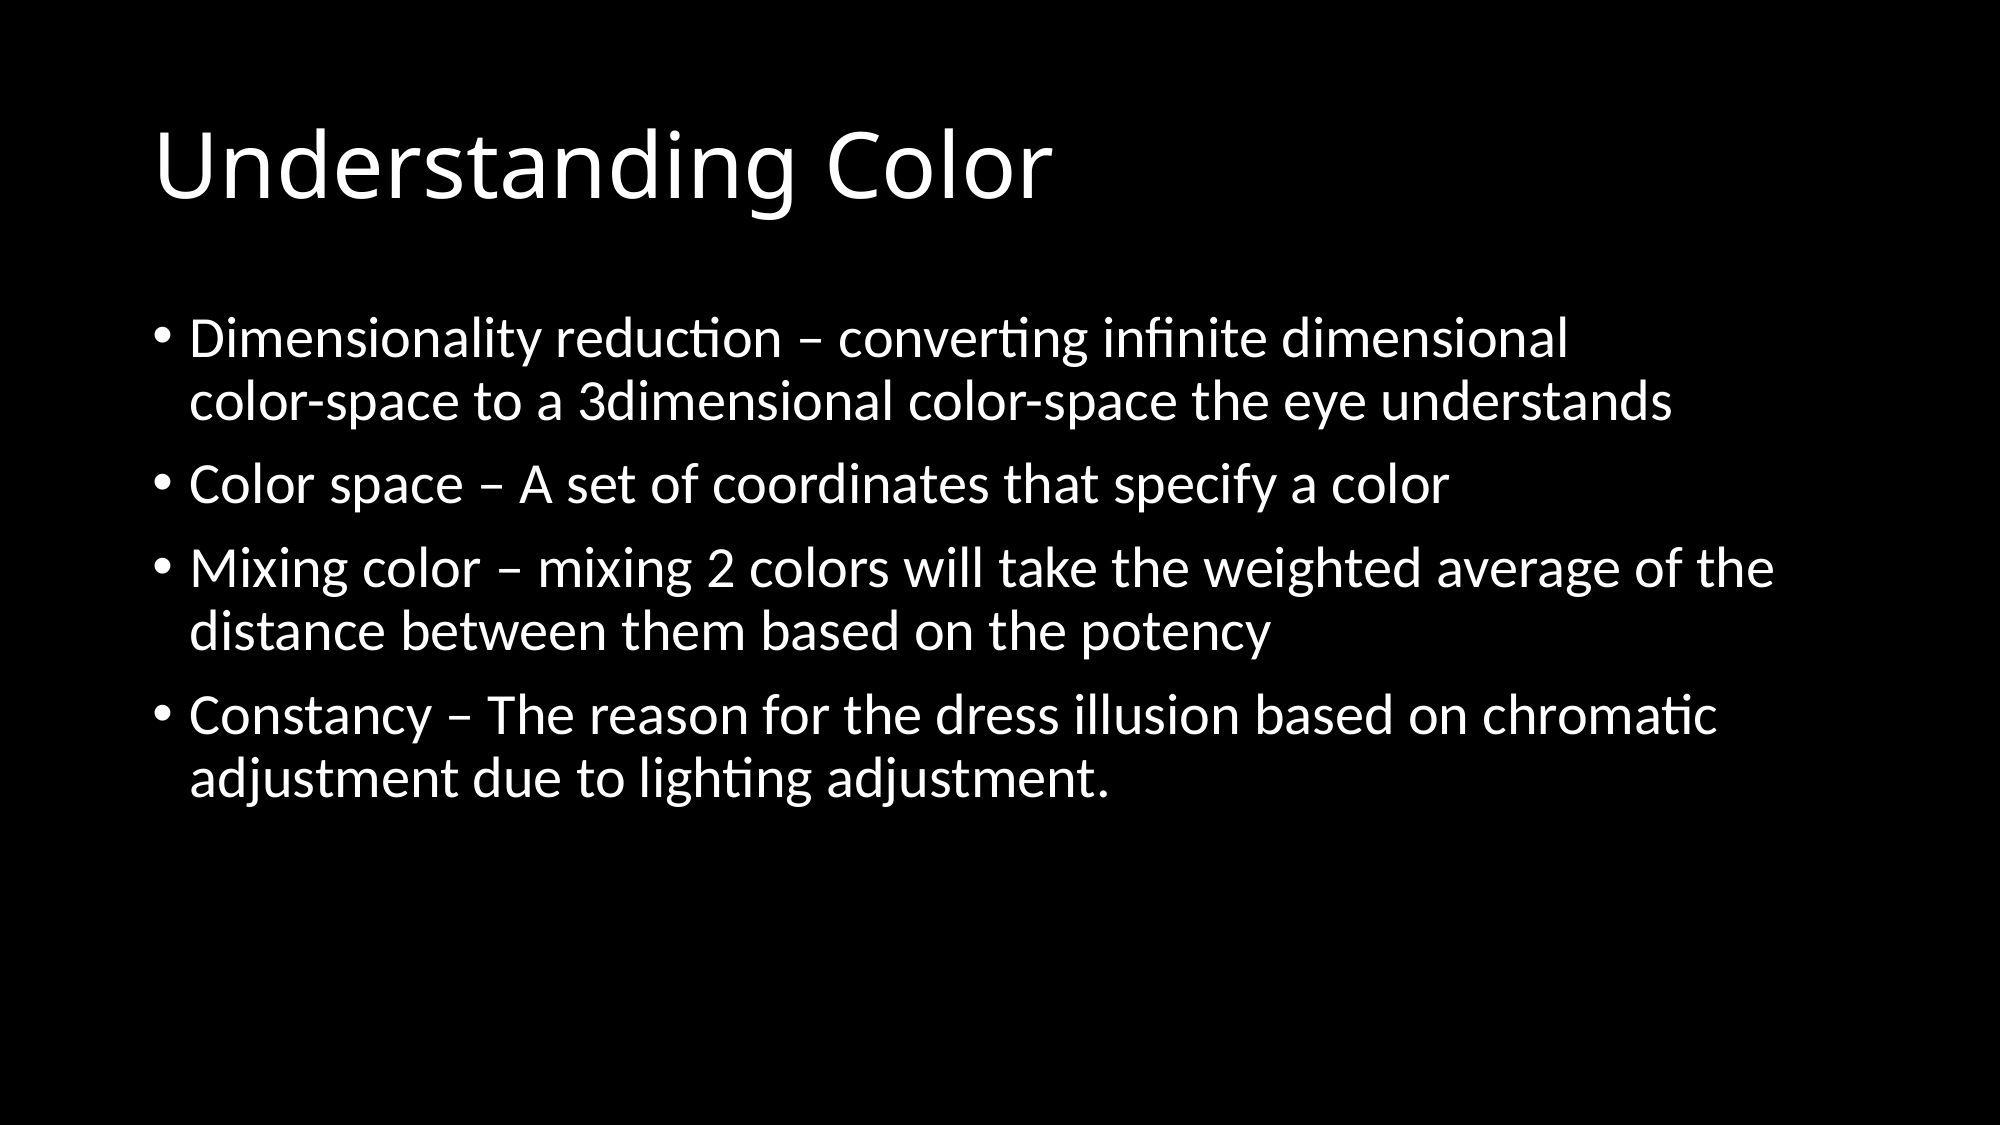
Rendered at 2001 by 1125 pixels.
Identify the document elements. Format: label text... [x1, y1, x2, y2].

list Dimensionality reduction – converting infinite dimensional color-space to a 3dimensional color-space the eye understands Color space – A set of coordinates that specify a color Mixing color – mixing 2 colors will take the weighted average of the distance between them based on the potency Constancy – The reason for the dress illusion based on chromatic adjustment due to lighting adjustment. [137, 299, 1863, 1014]
title Understanding Color [137, 59, 1863, 278]
